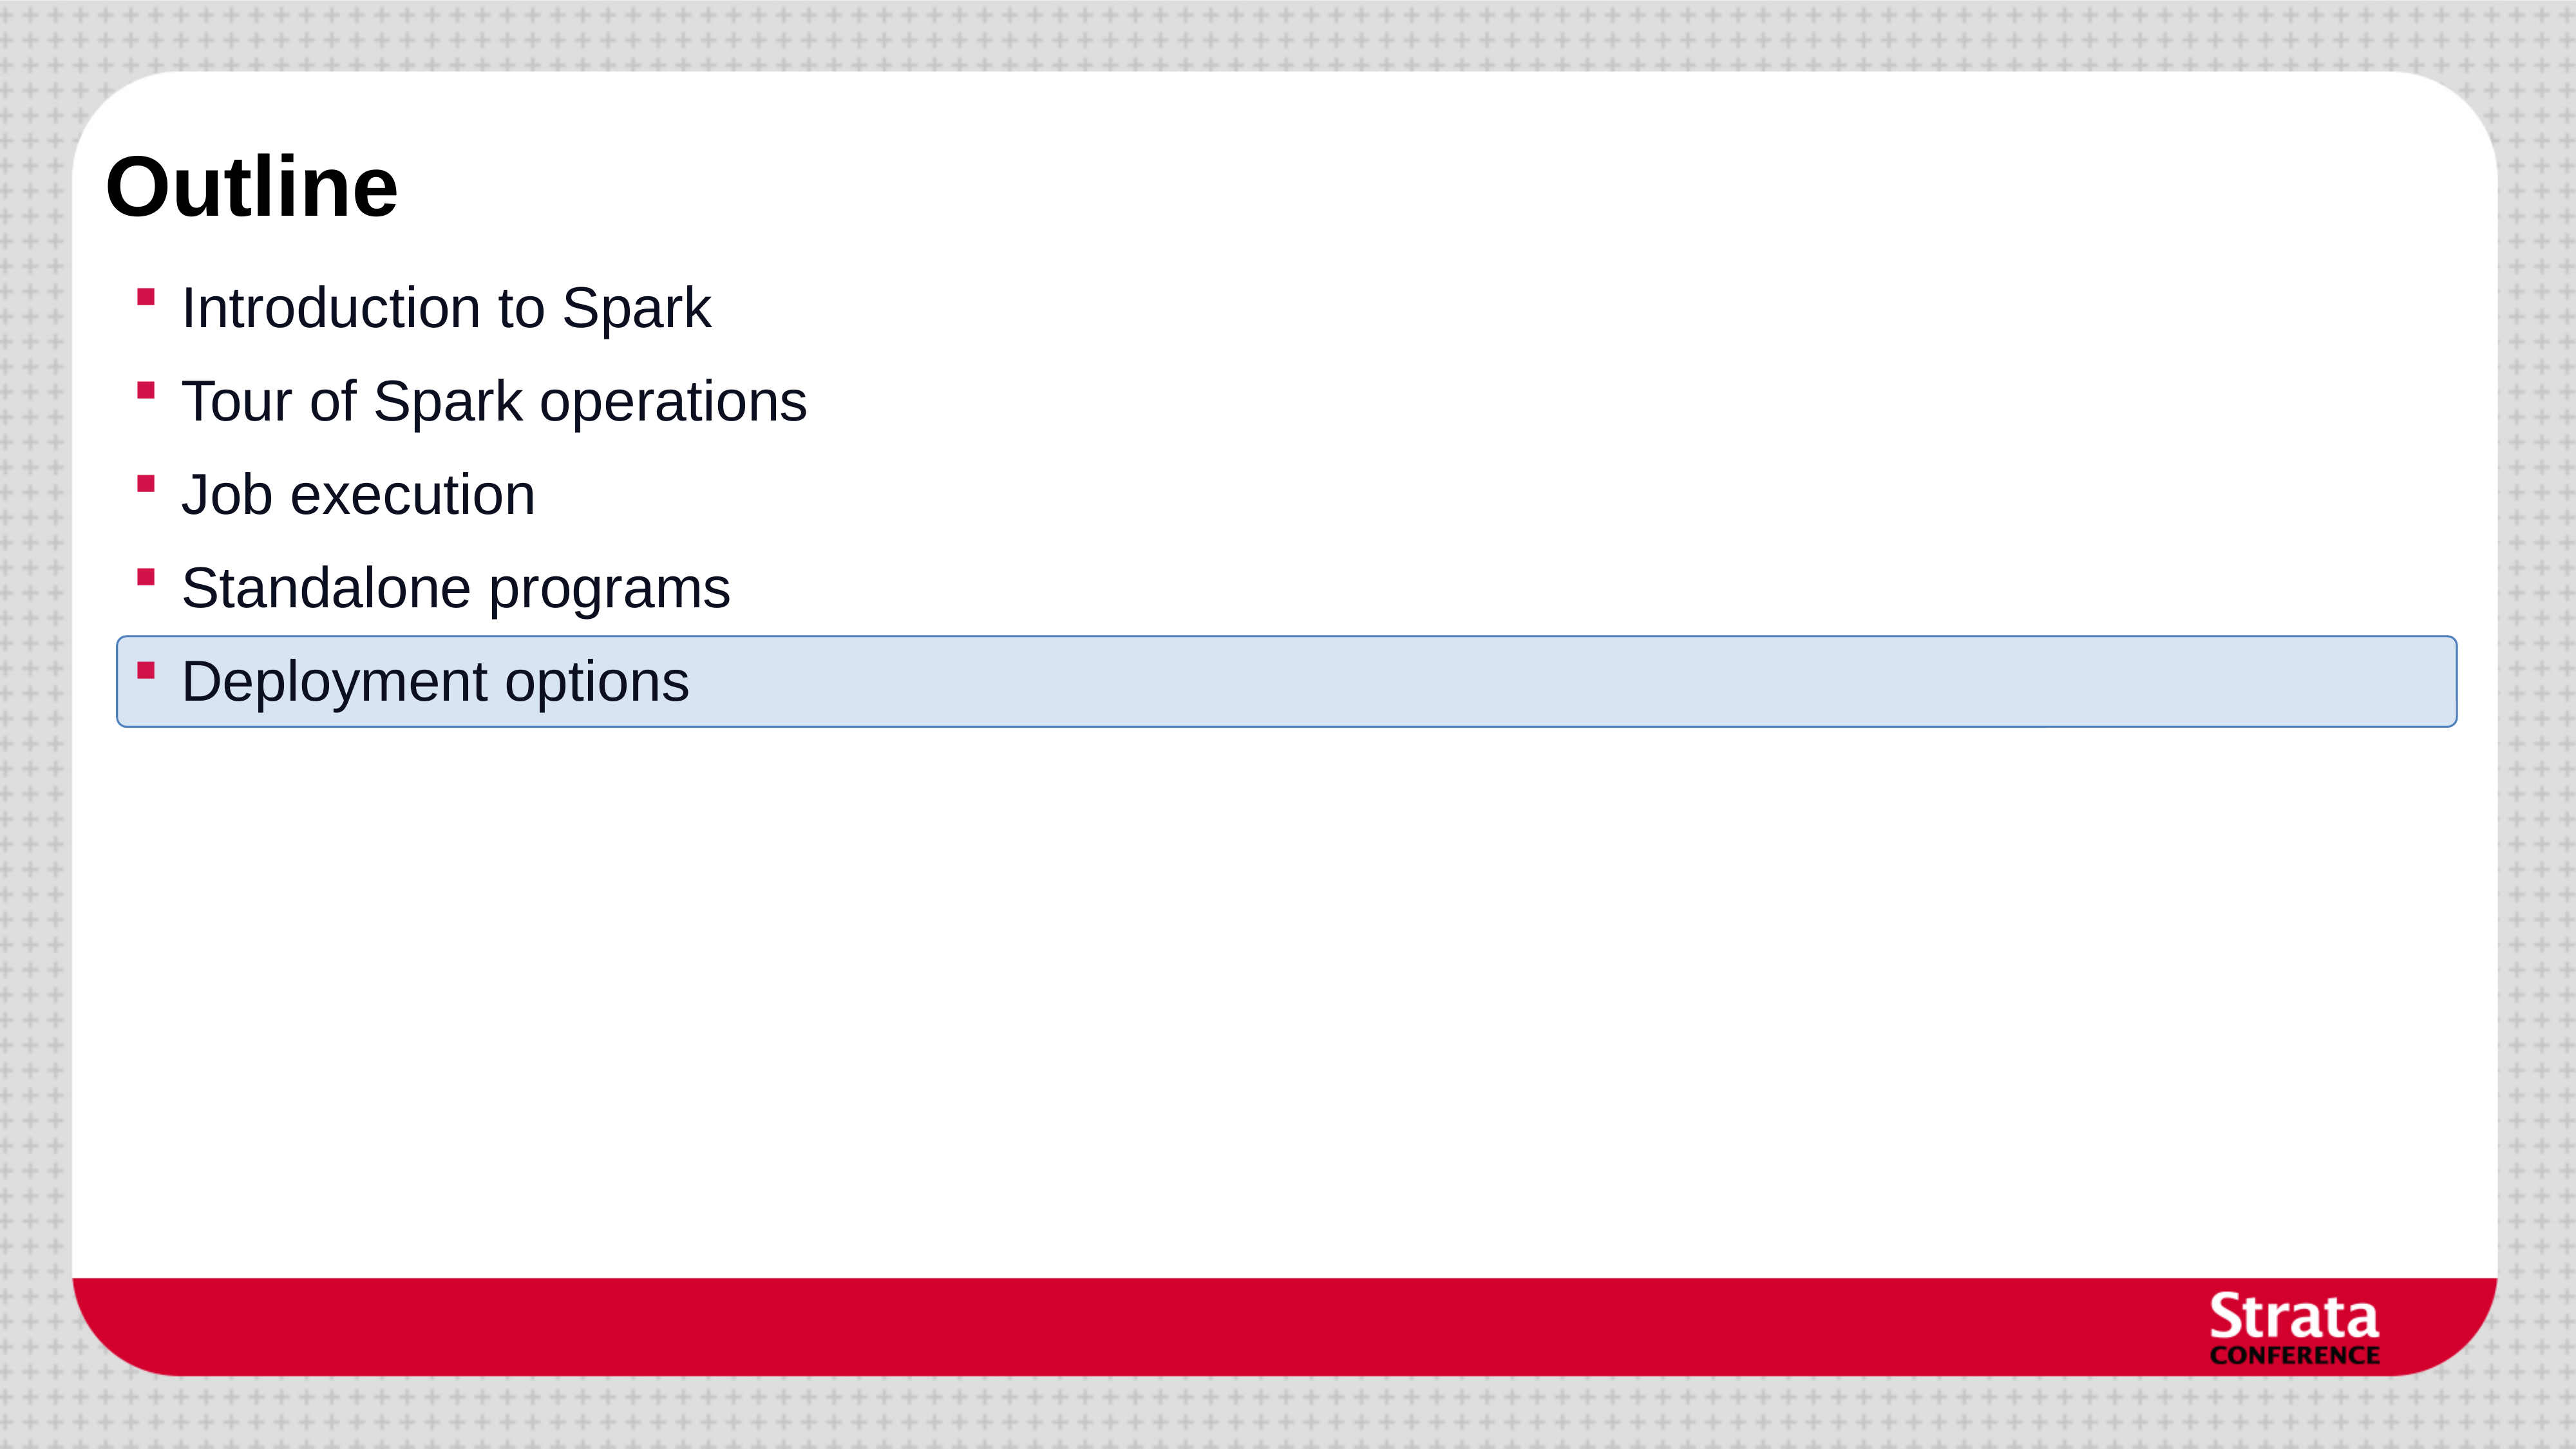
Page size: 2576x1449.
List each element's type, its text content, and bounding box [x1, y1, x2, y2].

list Introduction to Spark Tour of Spark operations Job execution Standalone programs Deployment options [99, 269, 2465, 1294]
picture [0, 0, 2576, 1449]
title Outline [99, 98, 2465, 266]
